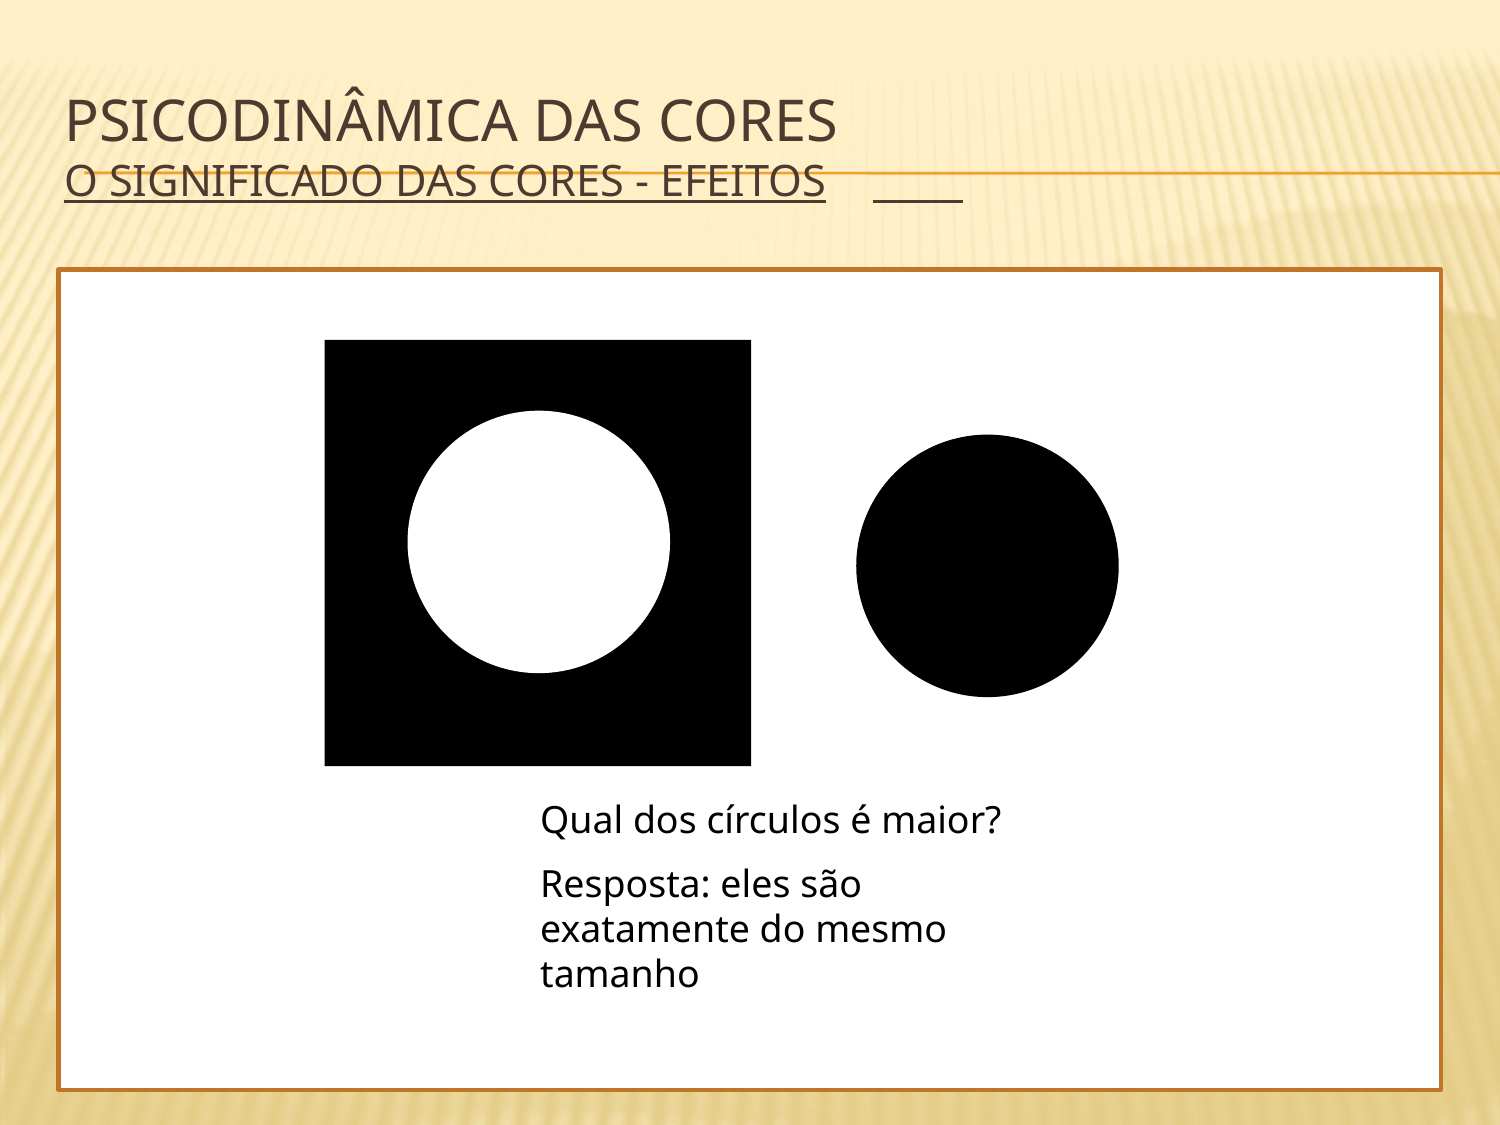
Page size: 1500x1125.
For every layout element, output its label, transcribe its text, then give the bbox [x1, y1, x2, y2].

text_box [56, 267, 1443, 1092]
text_box [856, 434, 1119, 698]
text_box [324, 339, 752, 767]
title Psicodinâmica das Cores O Significado das Cores - EFEITOS [49, 75, 1475, 213]
text_box Qual dos círculos é maior? Resposta: eles são exatamente do mesmo tamanho [525, 788, 1034, 1003]
text_box [407, 410, 671, 674]
